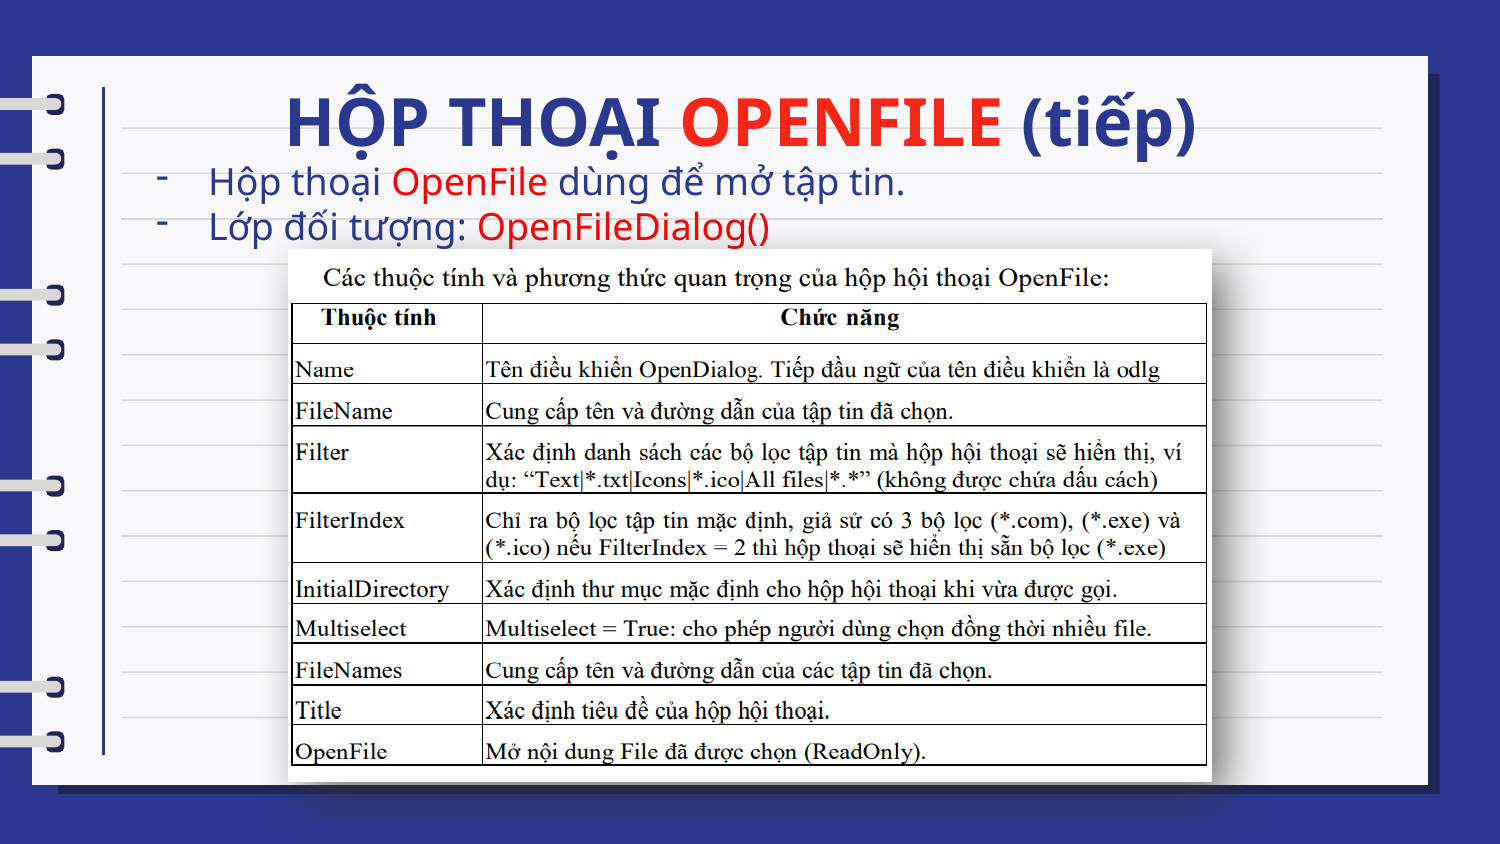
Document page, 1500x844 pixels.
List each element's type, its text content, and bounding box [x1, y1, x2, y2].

subtitle Hộp thoại OpenFile dùng để mở tập tin. Lớp đối tượng: OpenFileDialog() [118, 155, 1257, 250]
picture [287, 249, 1213, 783]
title HỘP THOẠI OPENFILE (tiếp) [118, 72, 1382, 167]
